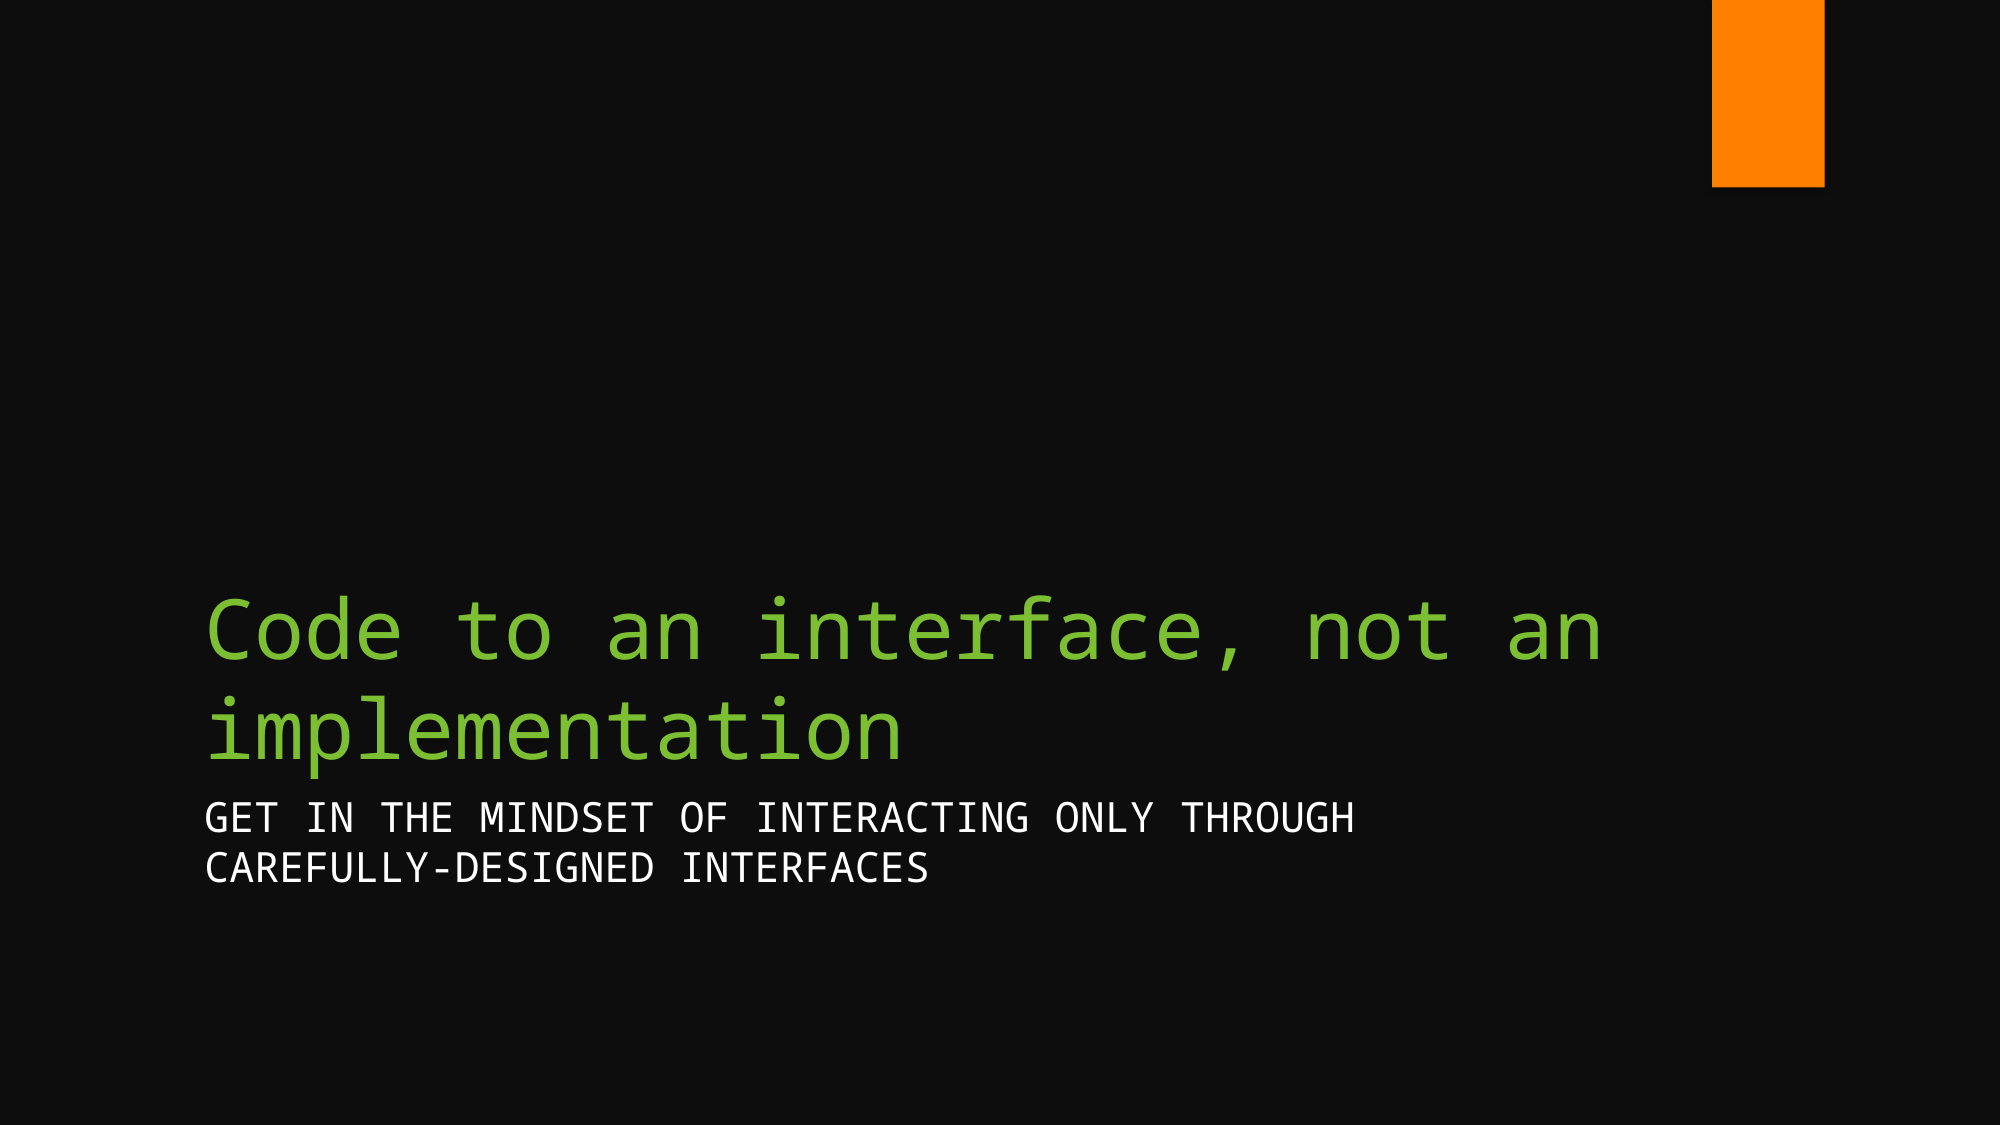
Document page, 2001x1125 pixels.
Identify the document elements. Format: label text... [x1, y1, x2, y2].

title Code to an interface, not an implementation [189, 469, 1638, 783]
list Get in the mindset of interacting only through carefully-designed interfaces [189, 783, 1638, 925]
